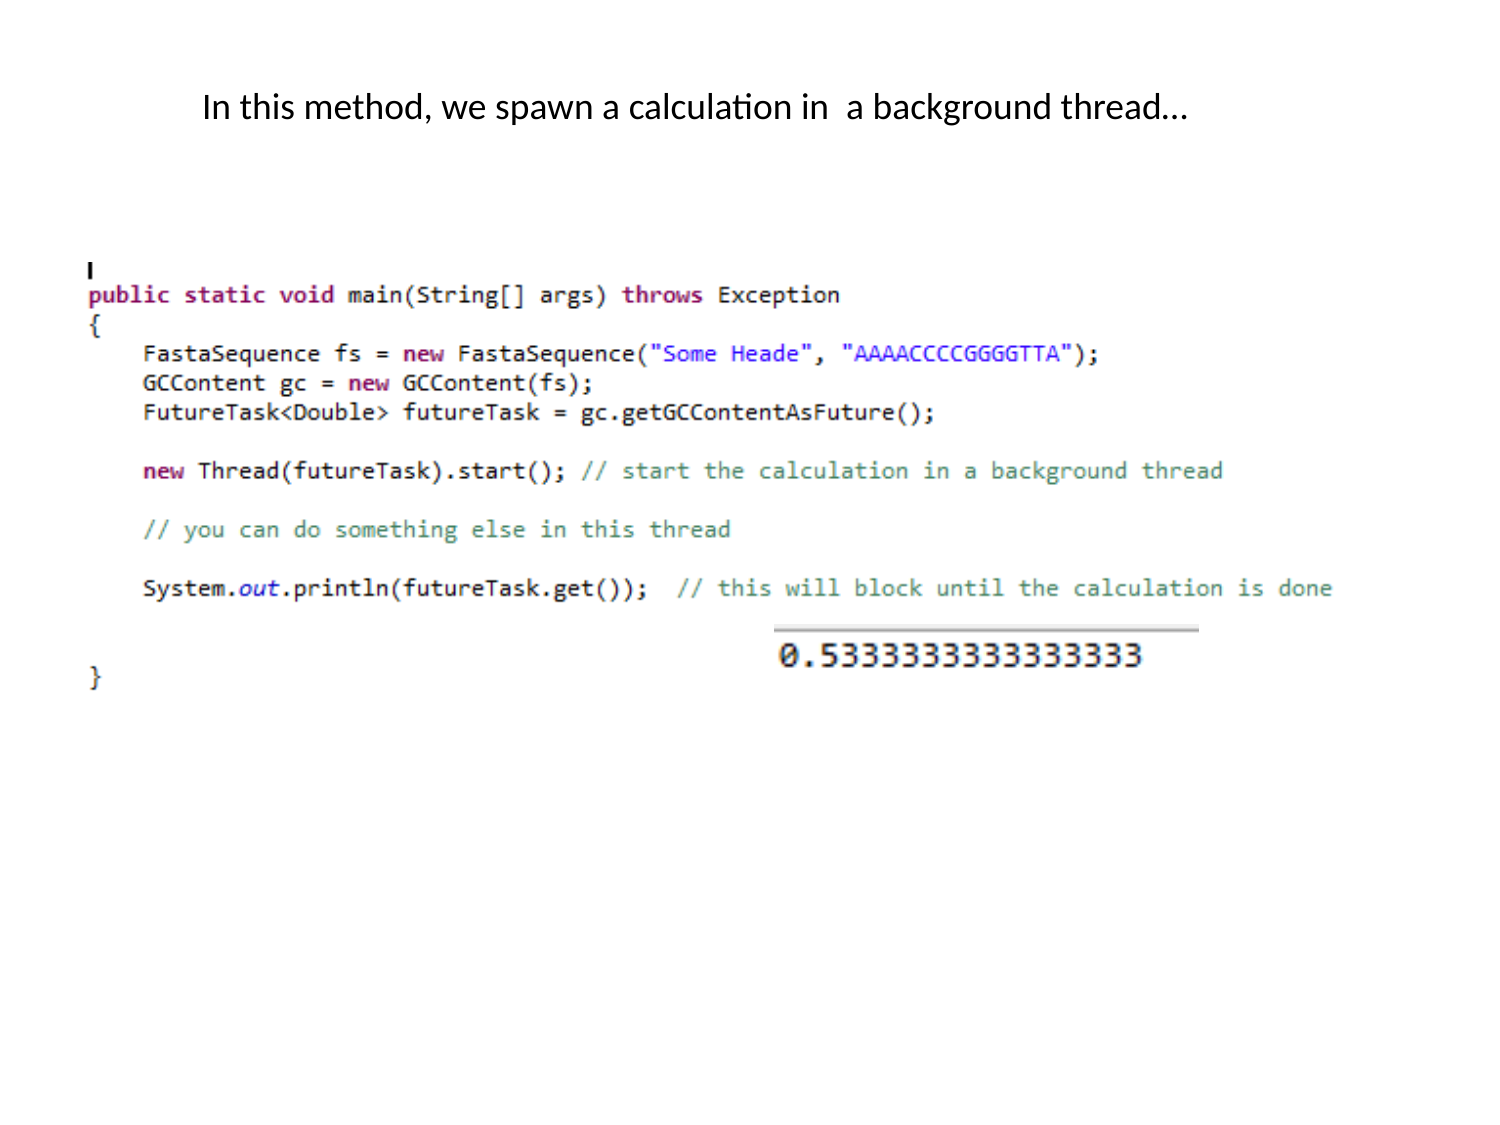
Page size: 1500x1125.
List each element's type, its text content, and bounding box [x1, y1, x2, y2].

text_box In this method, we spawn a calculation in a background thread… [187, 74, 1388, 135]
picture [74, 262, 1390, 701]
